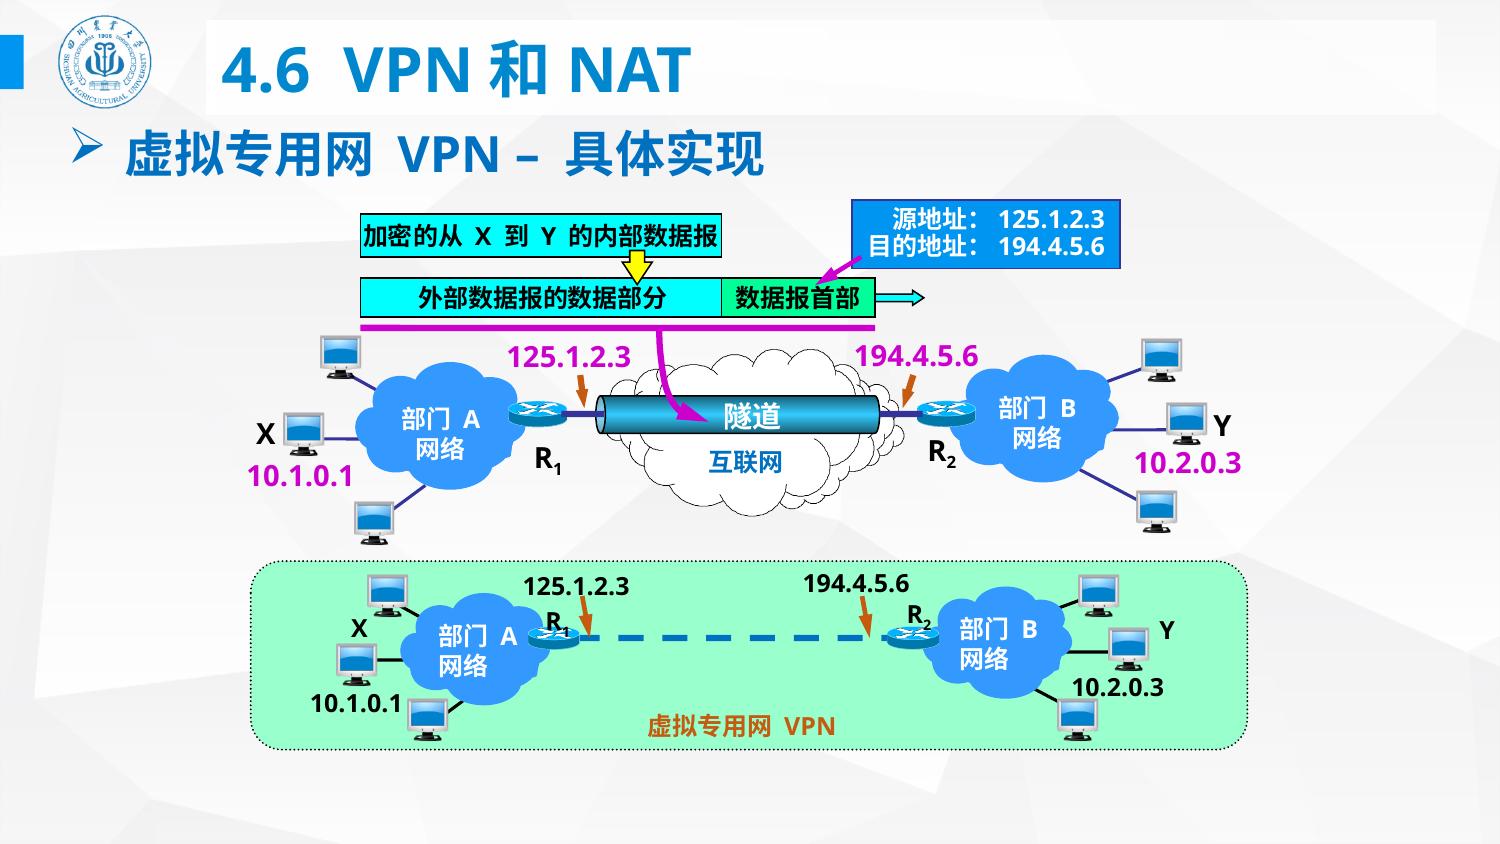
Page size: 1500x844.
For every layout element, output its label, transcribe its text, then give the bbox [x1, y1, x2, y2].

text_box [948, 430, 1120, 483]
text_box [354, 361, 526, 490]
picture [0, 0, 1500, 844]
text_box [360, 199, 1122, 423]
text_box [1079, 336, 1261, 534]
text_box R1 [532, 432, 578, 484]
text_box R2 [912, 434, 942, 476]
text_box 虚拟专用网 VPN – 具体实现 [53, 114, 1436, 190]
title 4.6 VPN和NAT [206, 20, 1436, 114]
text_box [250, 560, 1248, 750]
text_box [597, 431, 908, 523]
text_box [227, 333, 426, 546]
